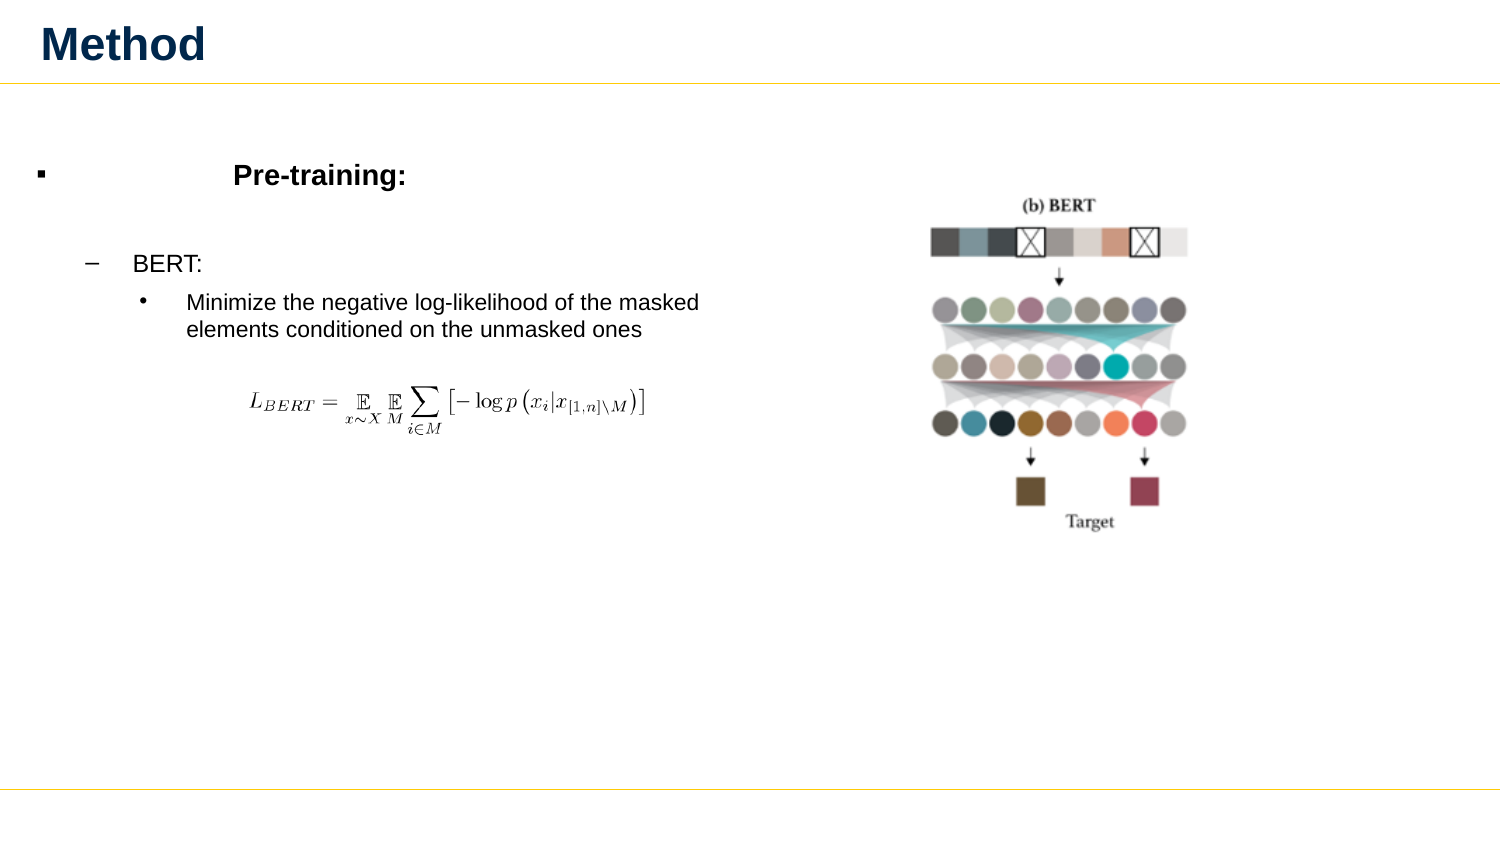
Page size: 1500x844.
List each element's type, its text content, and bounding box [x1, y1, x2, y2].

picture [915, 177, 1217, 539]
list Pre-training: BERT: Minimize the negative log-likelihood of the masked elements conditioned on the unmasked ones [21, 102, 769, 770]
picture [237, 378, 670, 437]
title Method [32, 5, 1490, 78]
